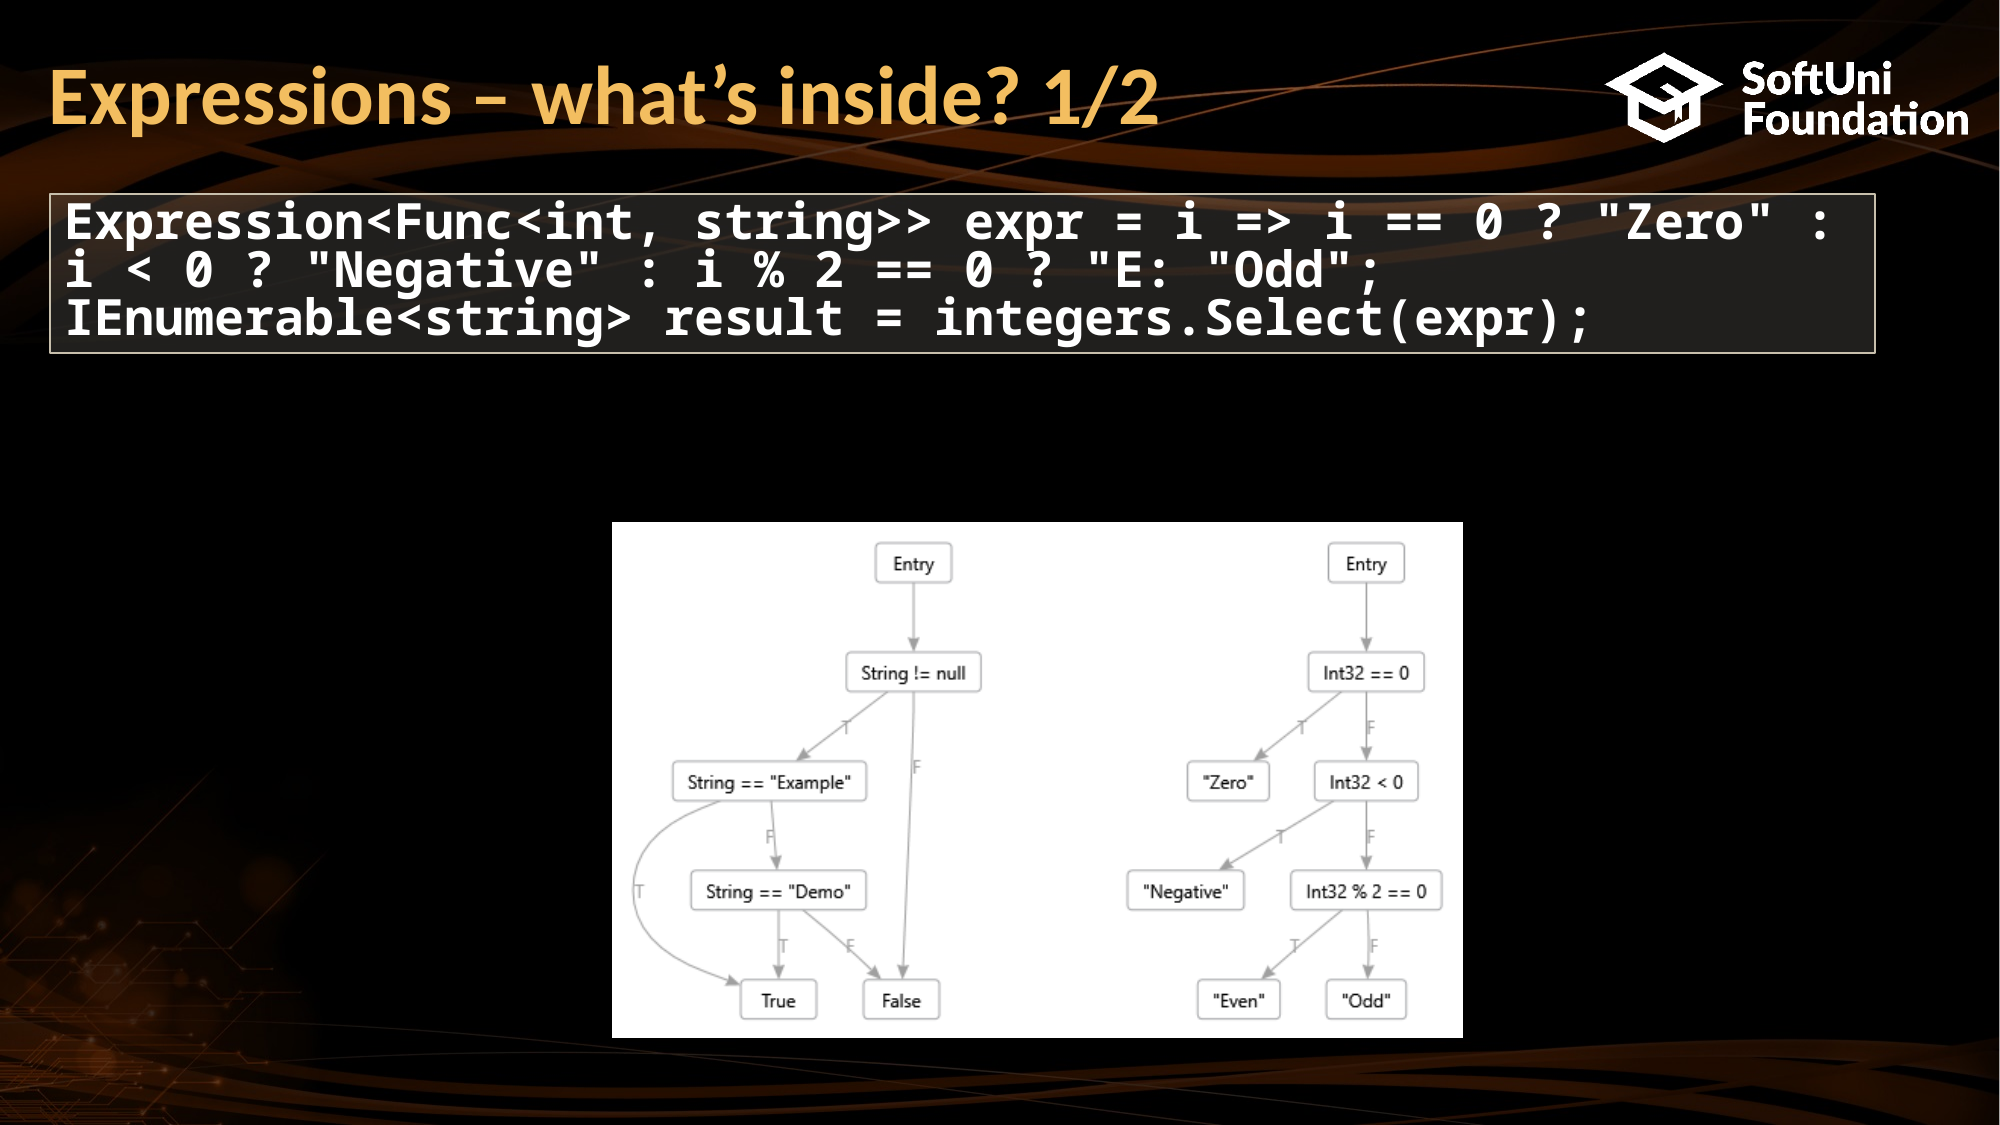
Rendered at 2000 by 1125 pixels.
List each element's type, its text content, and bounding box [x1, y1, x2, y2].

picture [0, 0, 2000, 1125]
title Expressions – what’s inside? 1/2 [30, 6, 1602, 189]
text_box Expression<Func<int, string>> expr = i => i == 0 ? "Zero" : i < 0 ? "Negative" : i % 2 == 0 ? "E: "Odd"; IEnumerable<string> result = integers.Select(expr); [49, 194, 1875, 353]
